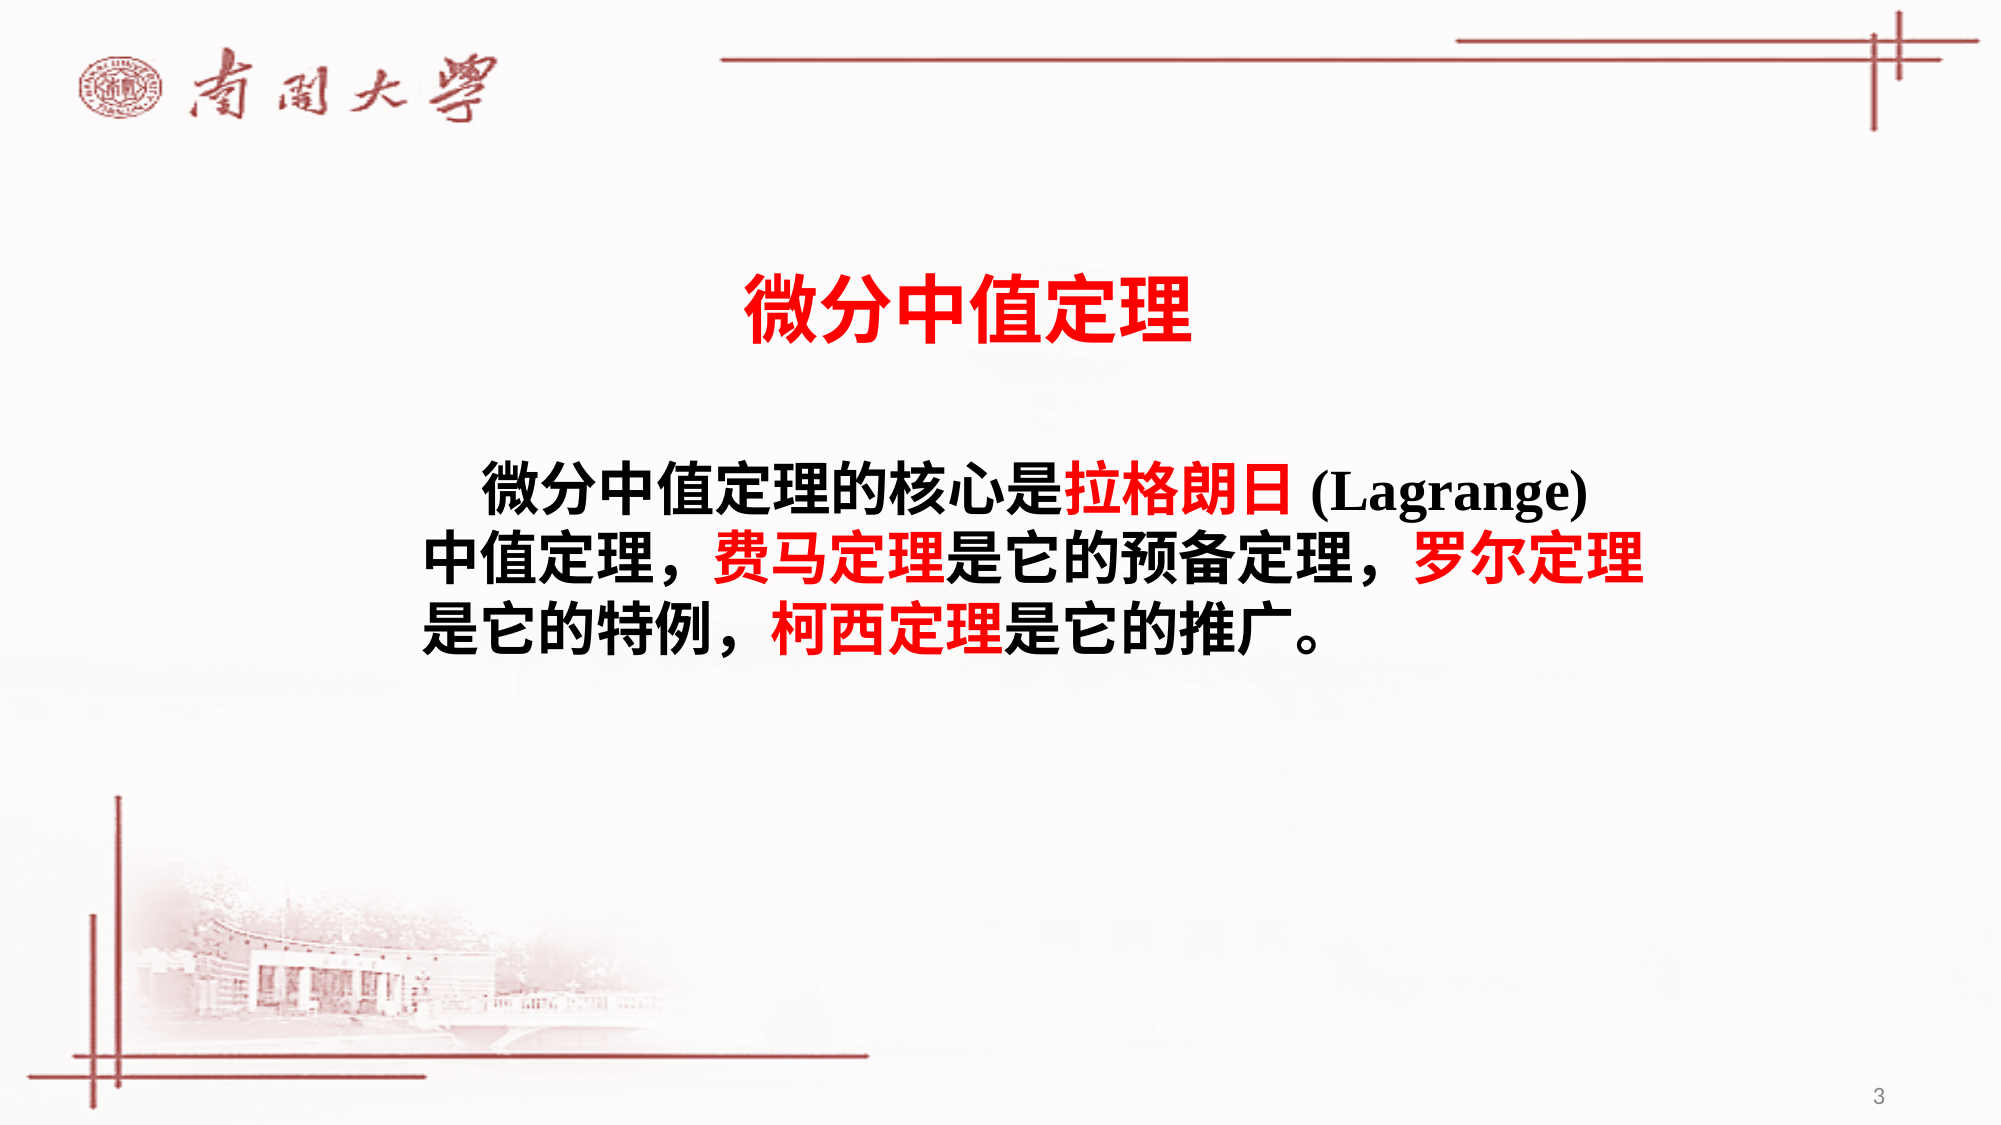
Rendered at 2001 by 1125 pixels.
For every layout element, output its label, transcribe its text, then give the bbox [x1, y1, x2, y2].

text_box 微分中值定理 [728, 255, 1213, 361]
slide_number 3 [1433, 1065, 1901, 1125]
text_box 微分中值定理的核心是拉格朗日(Lagrange) 中值定理，费马定理是它的预备定理，罗尔定理 是它的特例，柯西定理是它的推广。 [406, 444, 1660, 670]
